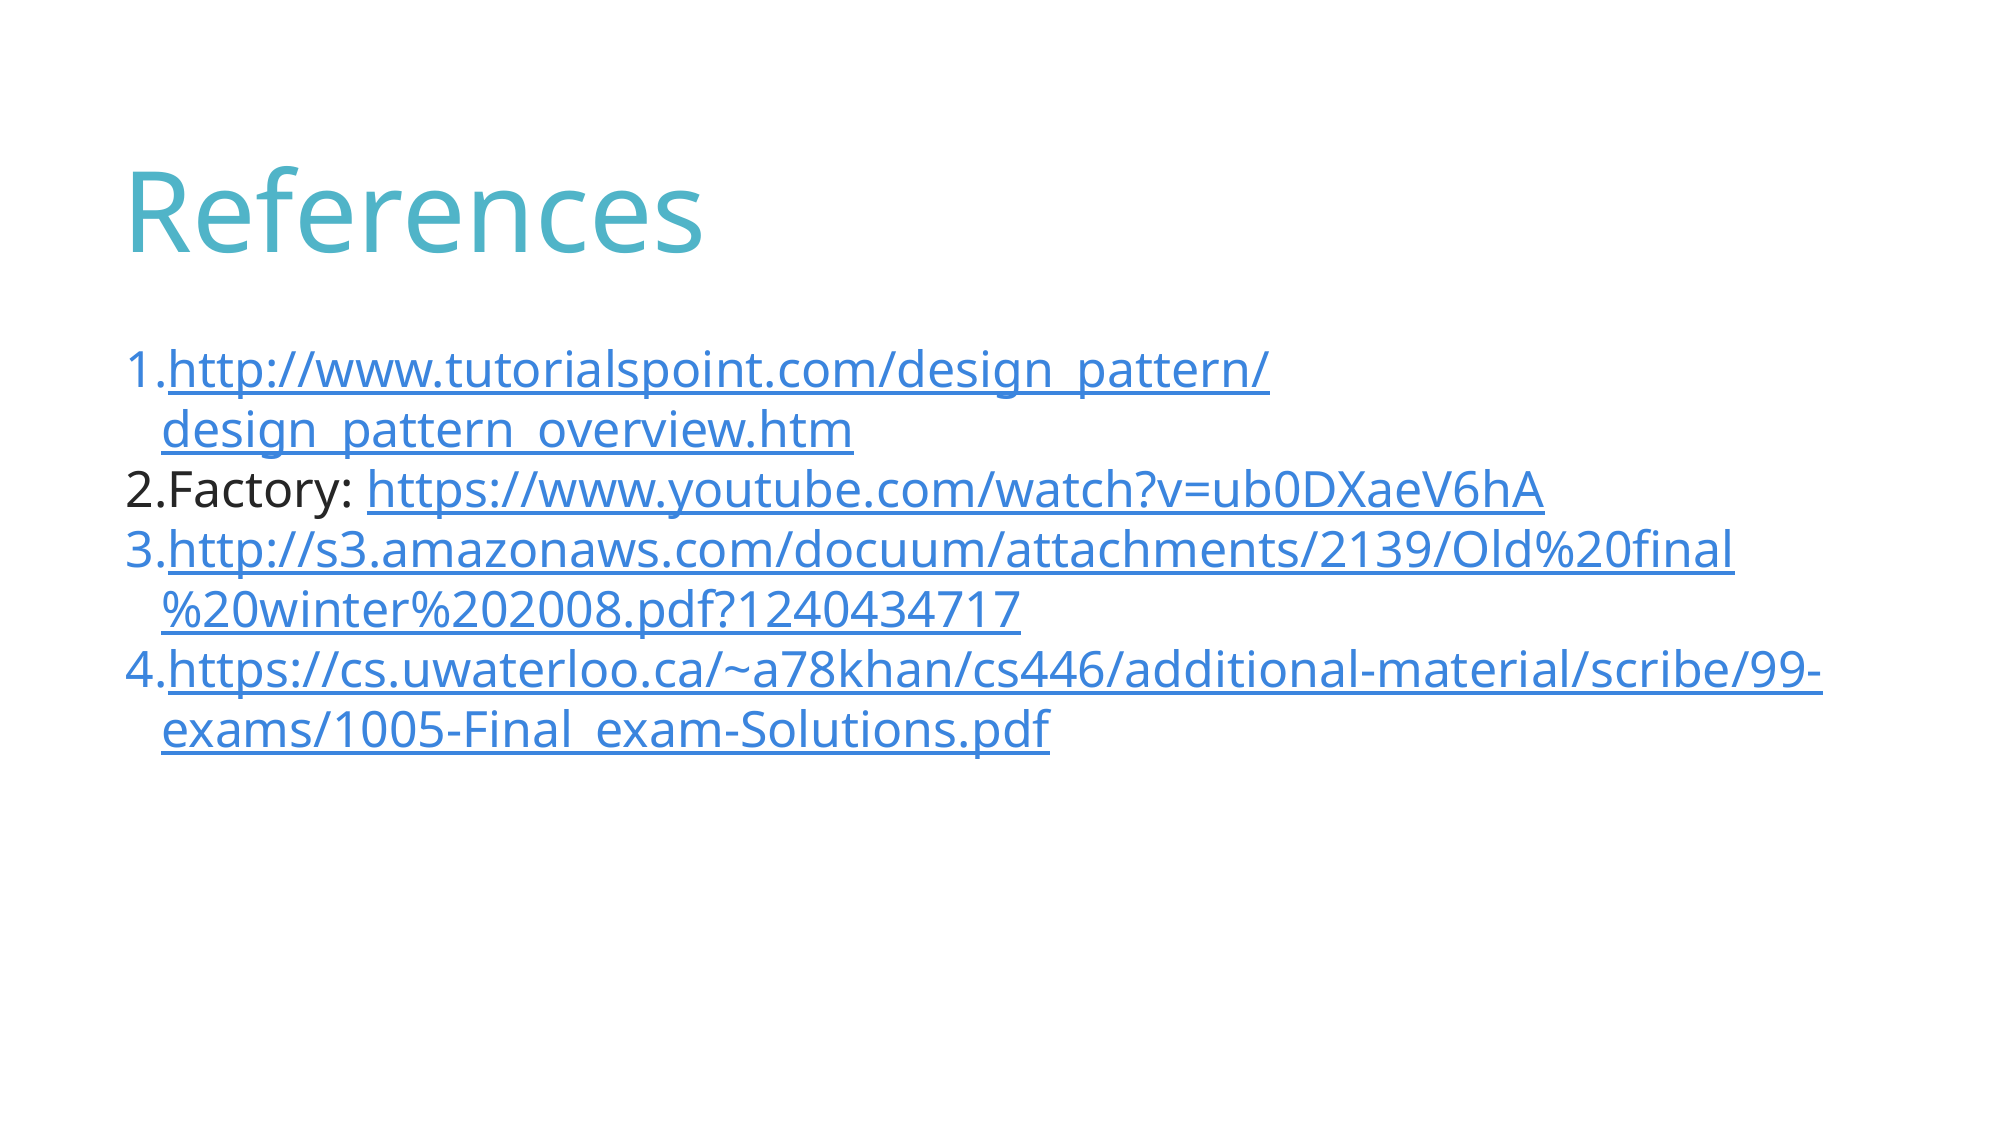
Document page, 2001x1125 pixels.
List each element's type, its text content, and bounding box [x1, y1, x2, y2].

text_box http://www.tutorialspoint.com/design_pattern/design_pattern_overview.htm Factory: https://www.youtube.com/watch?v=ub0DXaeV6hA http://s3.amazonaws.com/docuum/attachments/2139/Old%20final%20winter%202008.pdf?1240434717 https://cs.uwaterloo.ca/~a78khan/cs446/additional-material/scribe/99-exams/1005-Final_exam-Solutions.pdf [110, 329, 1875, 948]
text_box References [107, 81, 1875, 354]
